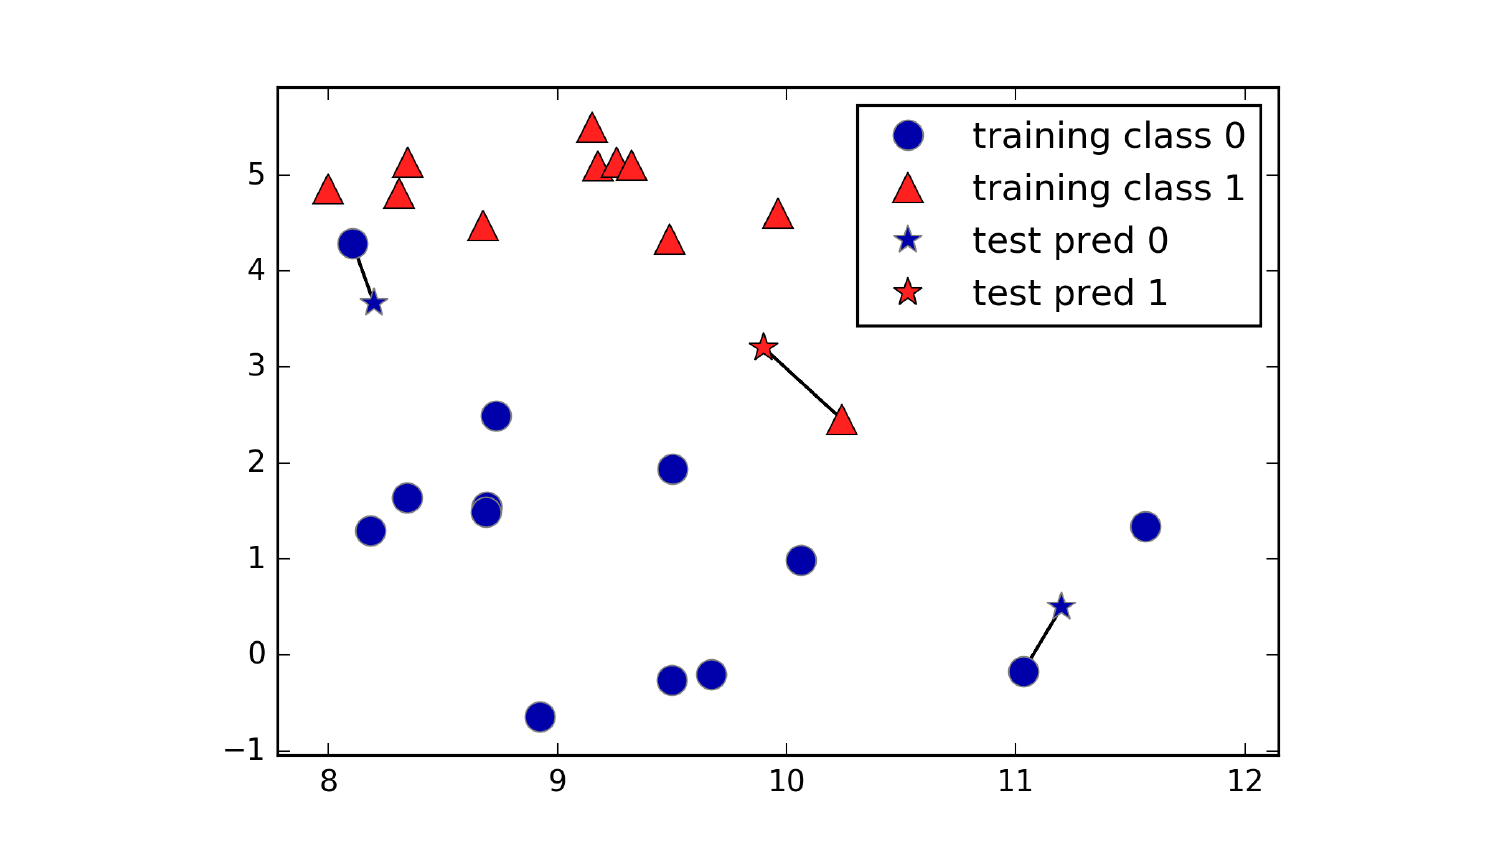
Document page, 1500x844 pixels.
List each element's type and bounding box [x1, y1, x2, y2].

picture [200, 24, 1300, 819]
